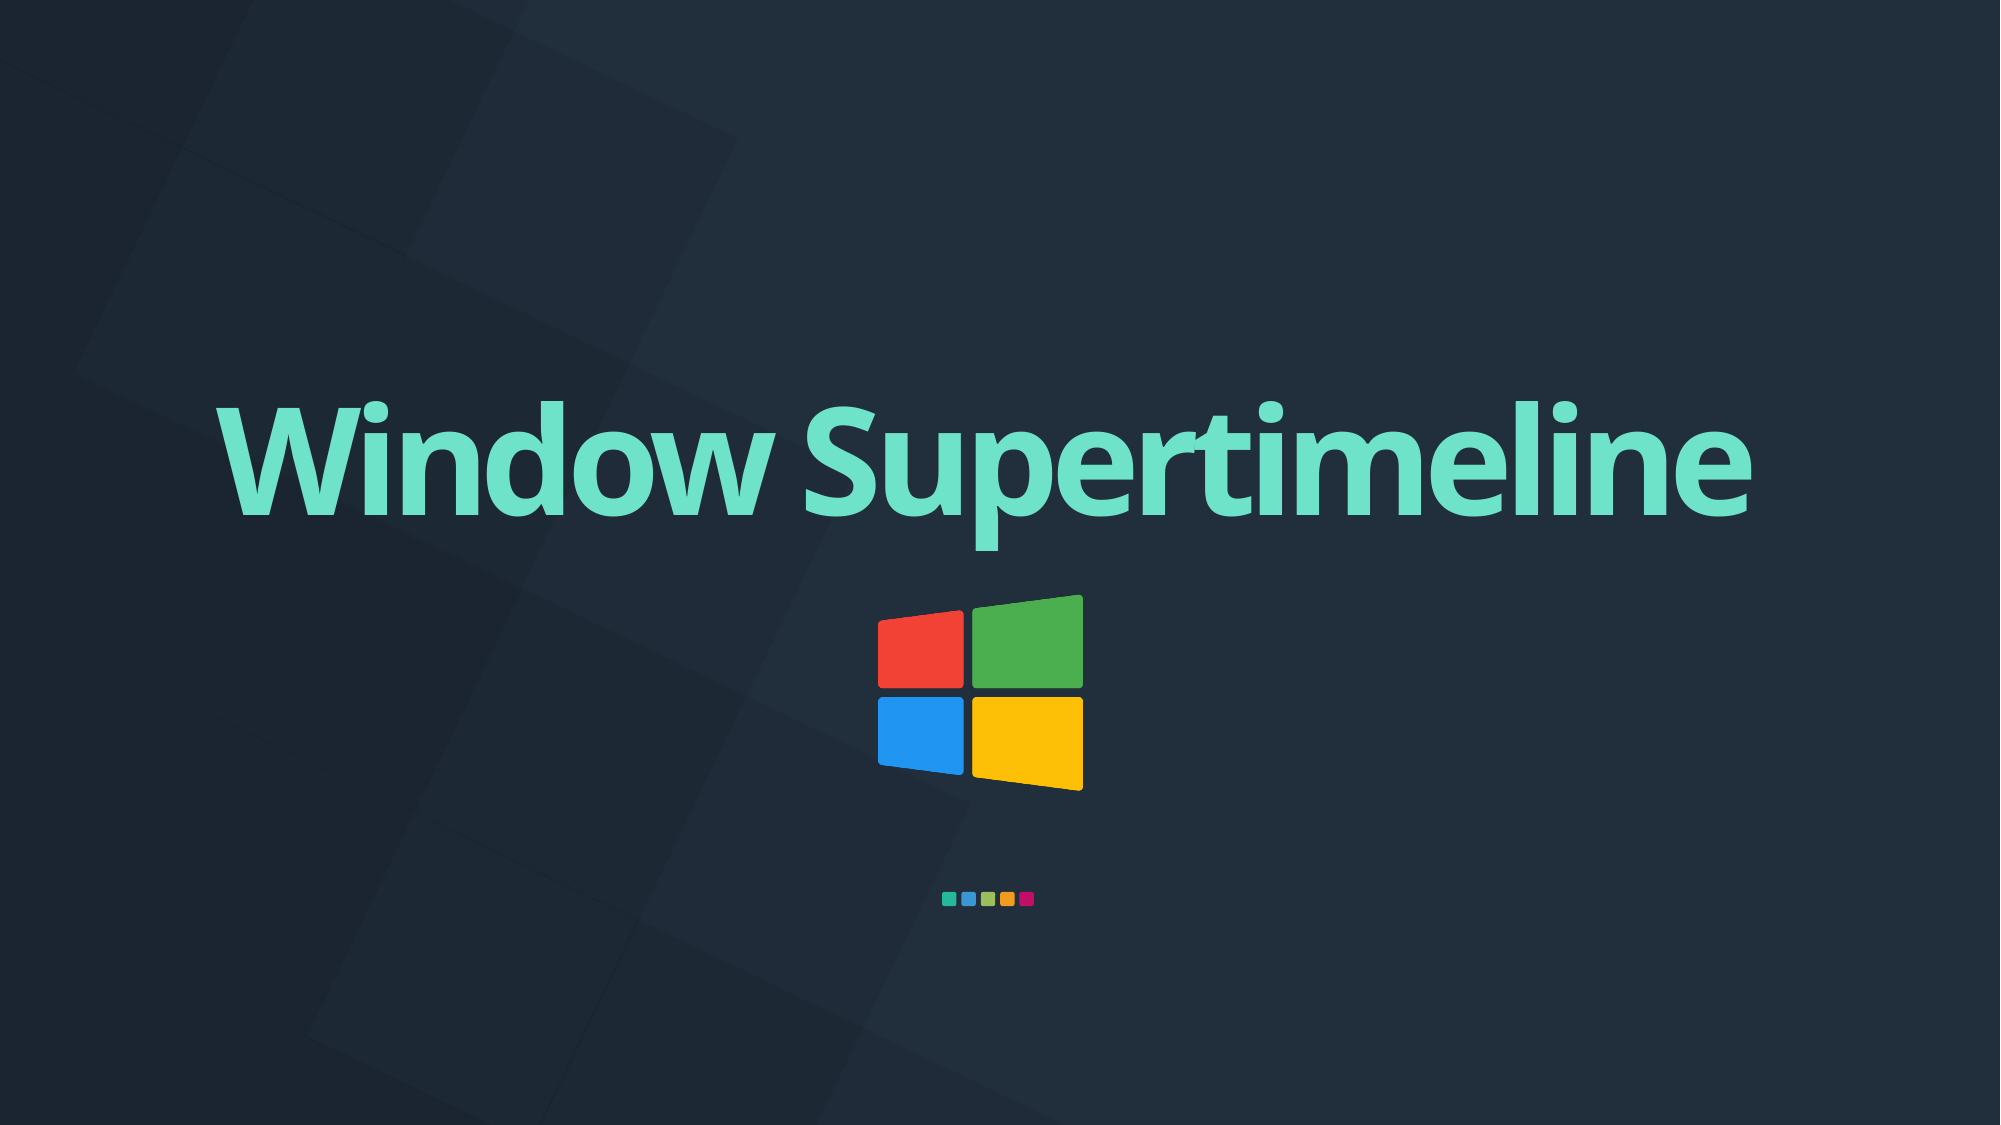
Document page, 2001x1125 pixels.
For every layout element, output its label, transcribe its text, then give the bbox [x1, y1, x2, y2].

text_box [942, 891, 1034, 907]
text_box Window Supertimeline [202, 358, 1774, 553]
picture [878, 590, 1083, 795]
